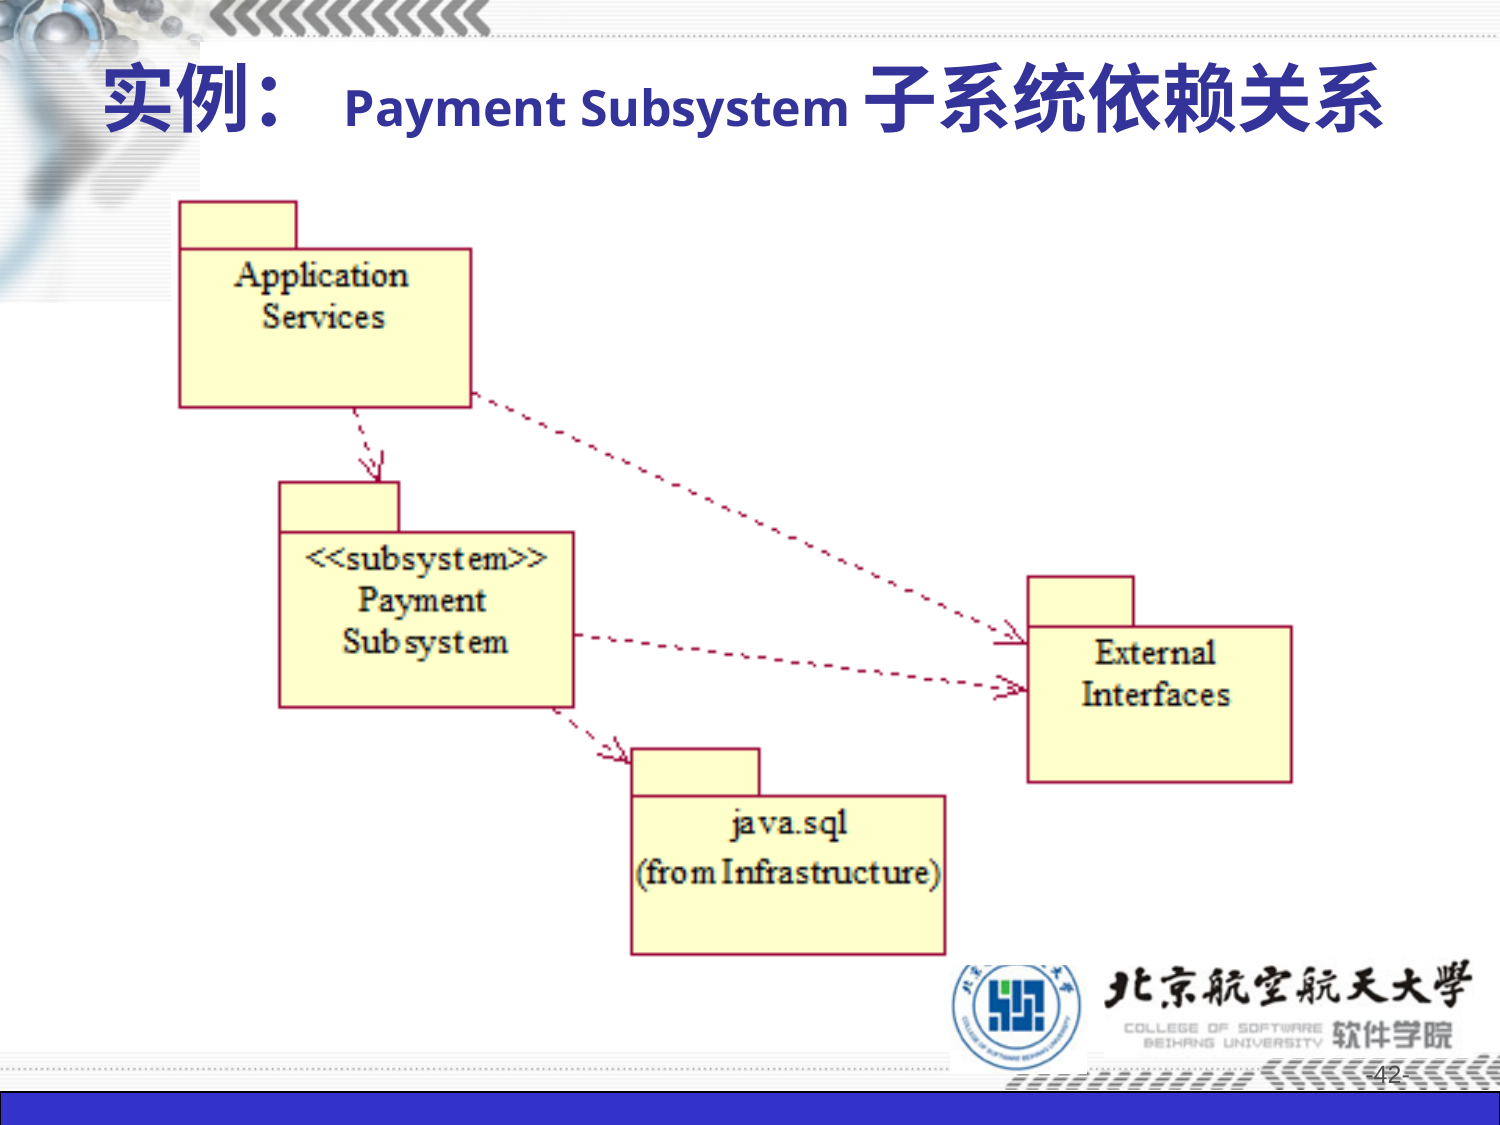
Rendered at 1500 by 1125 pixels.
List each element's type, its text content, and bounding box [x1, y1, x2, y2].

title 实例：Payment Subsystem子系统依赖关系 [85, 42, 1483, 149]
slide_number -42- [1074, 1051, 1426, 1125]
picture [0, 0, 1500, 1090]
